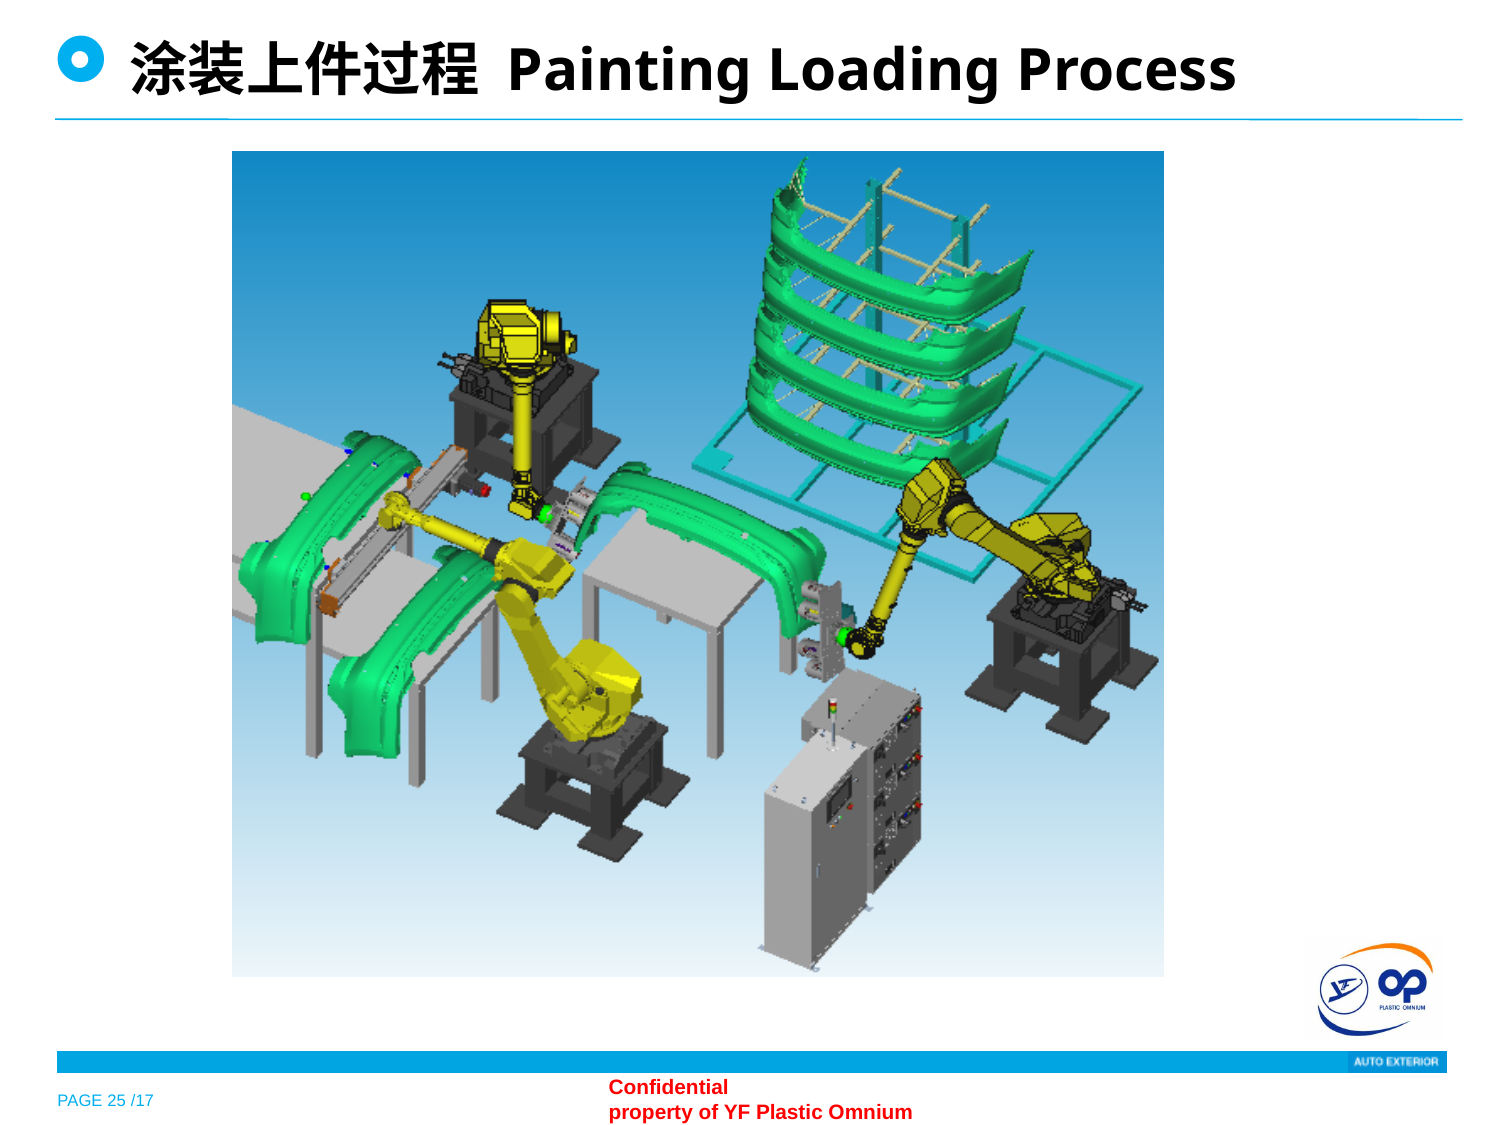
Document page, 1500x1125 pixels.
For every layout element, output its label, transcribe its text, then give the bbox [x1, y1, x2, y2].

text_box 涂装上件过程 Painting Loading Process [37, 24, 1488, 95]
text_box PAGE 25 /17 [57, 1072, 1263, 1111]
picture [1303, 934, 1443, 1042]
picture [232, 154, 1164, 978]
picture [1387, 1057, 1437, 1066]
picture [1354, 1057, 1383, 1066]
